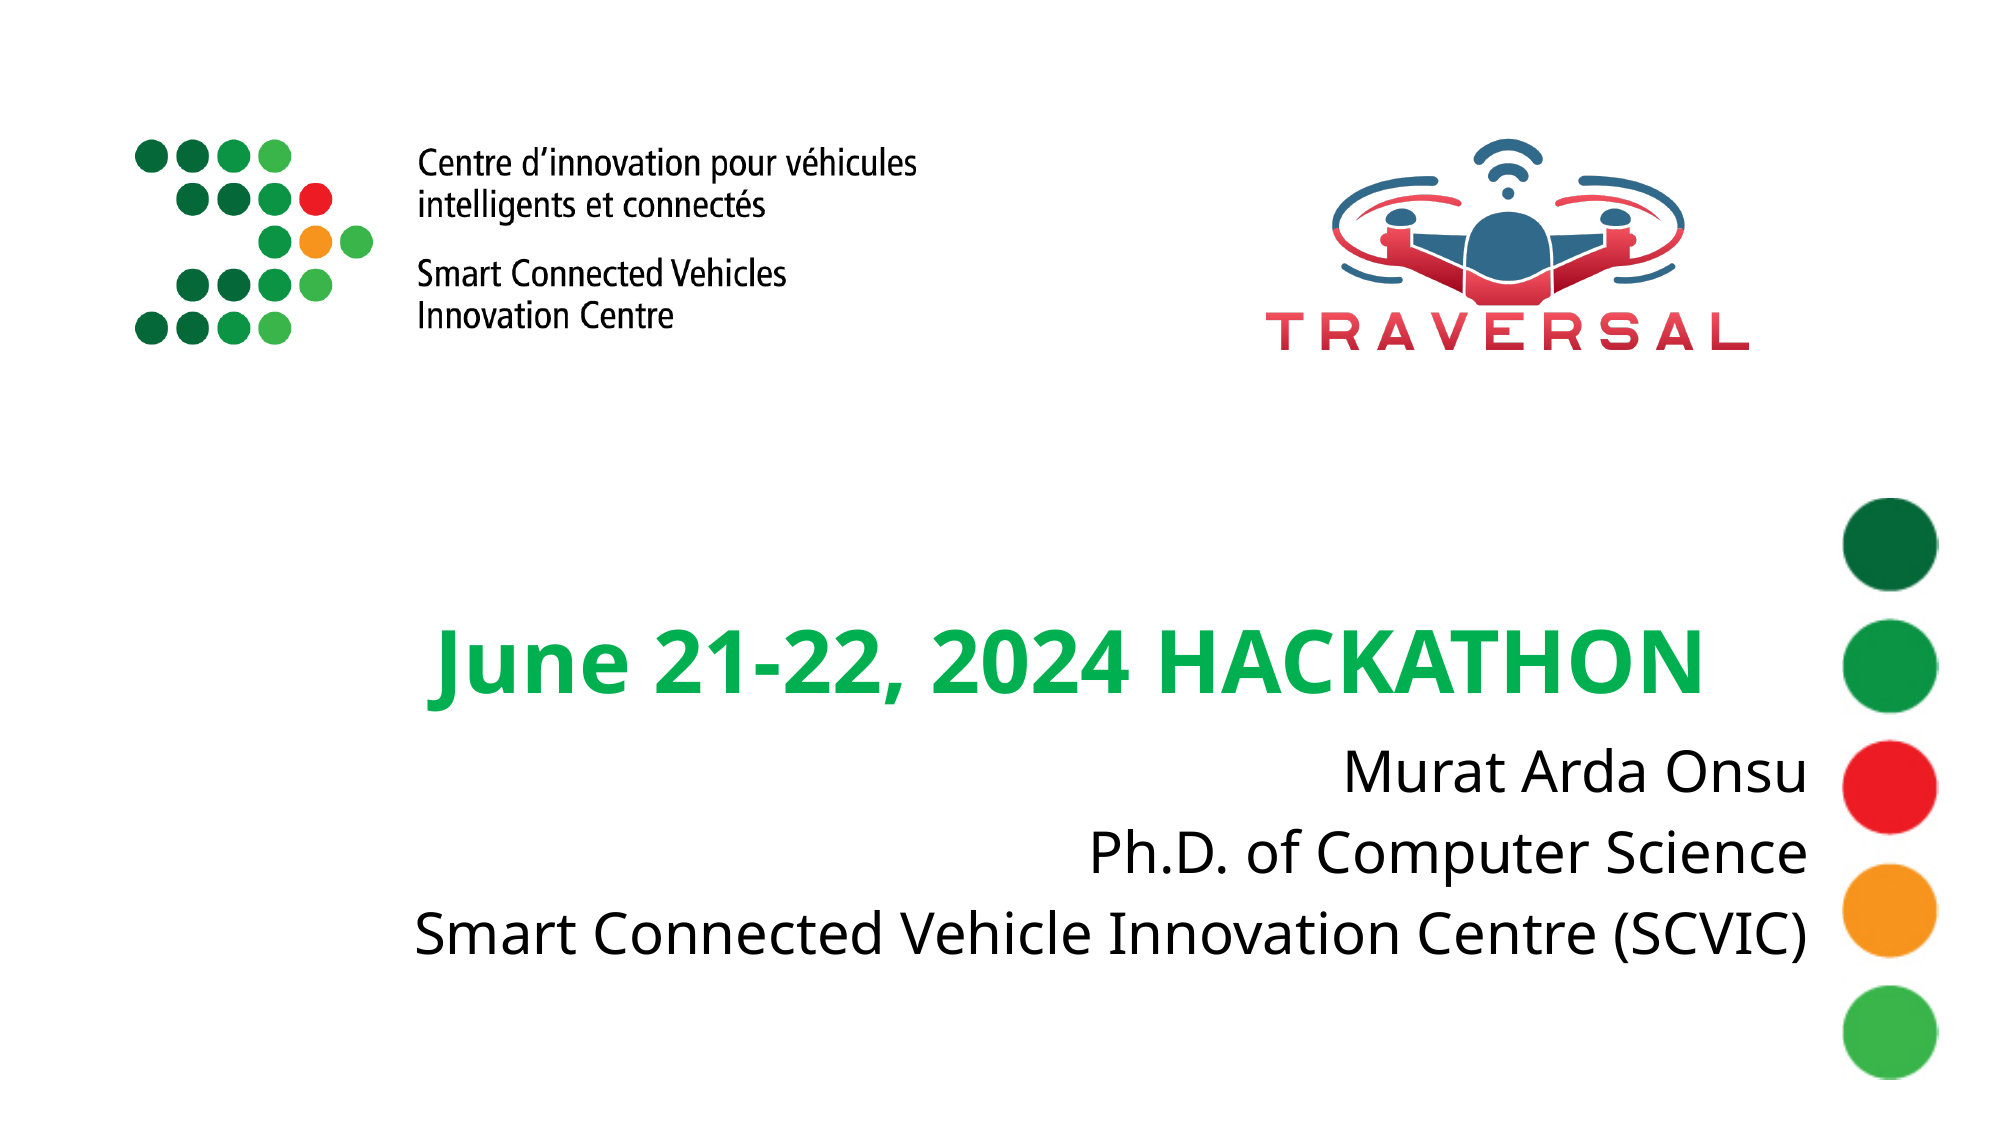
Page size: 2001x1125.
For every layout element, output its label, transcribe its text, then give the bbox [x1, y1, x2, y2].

subtitle Murat Arda Onsu Ph.D. of Computer Science Smart Connected Vehicle Innovation Centre (SCVIC) [397, 735, 1825, 1030]
picture [135, 139, 916, 345]
picture [1266, 138, 1749, 350]
picture [1842, 498, 1939, 1080]
title June 21-22, 2024 HACKATHON [397, 528, 1825, 720]
